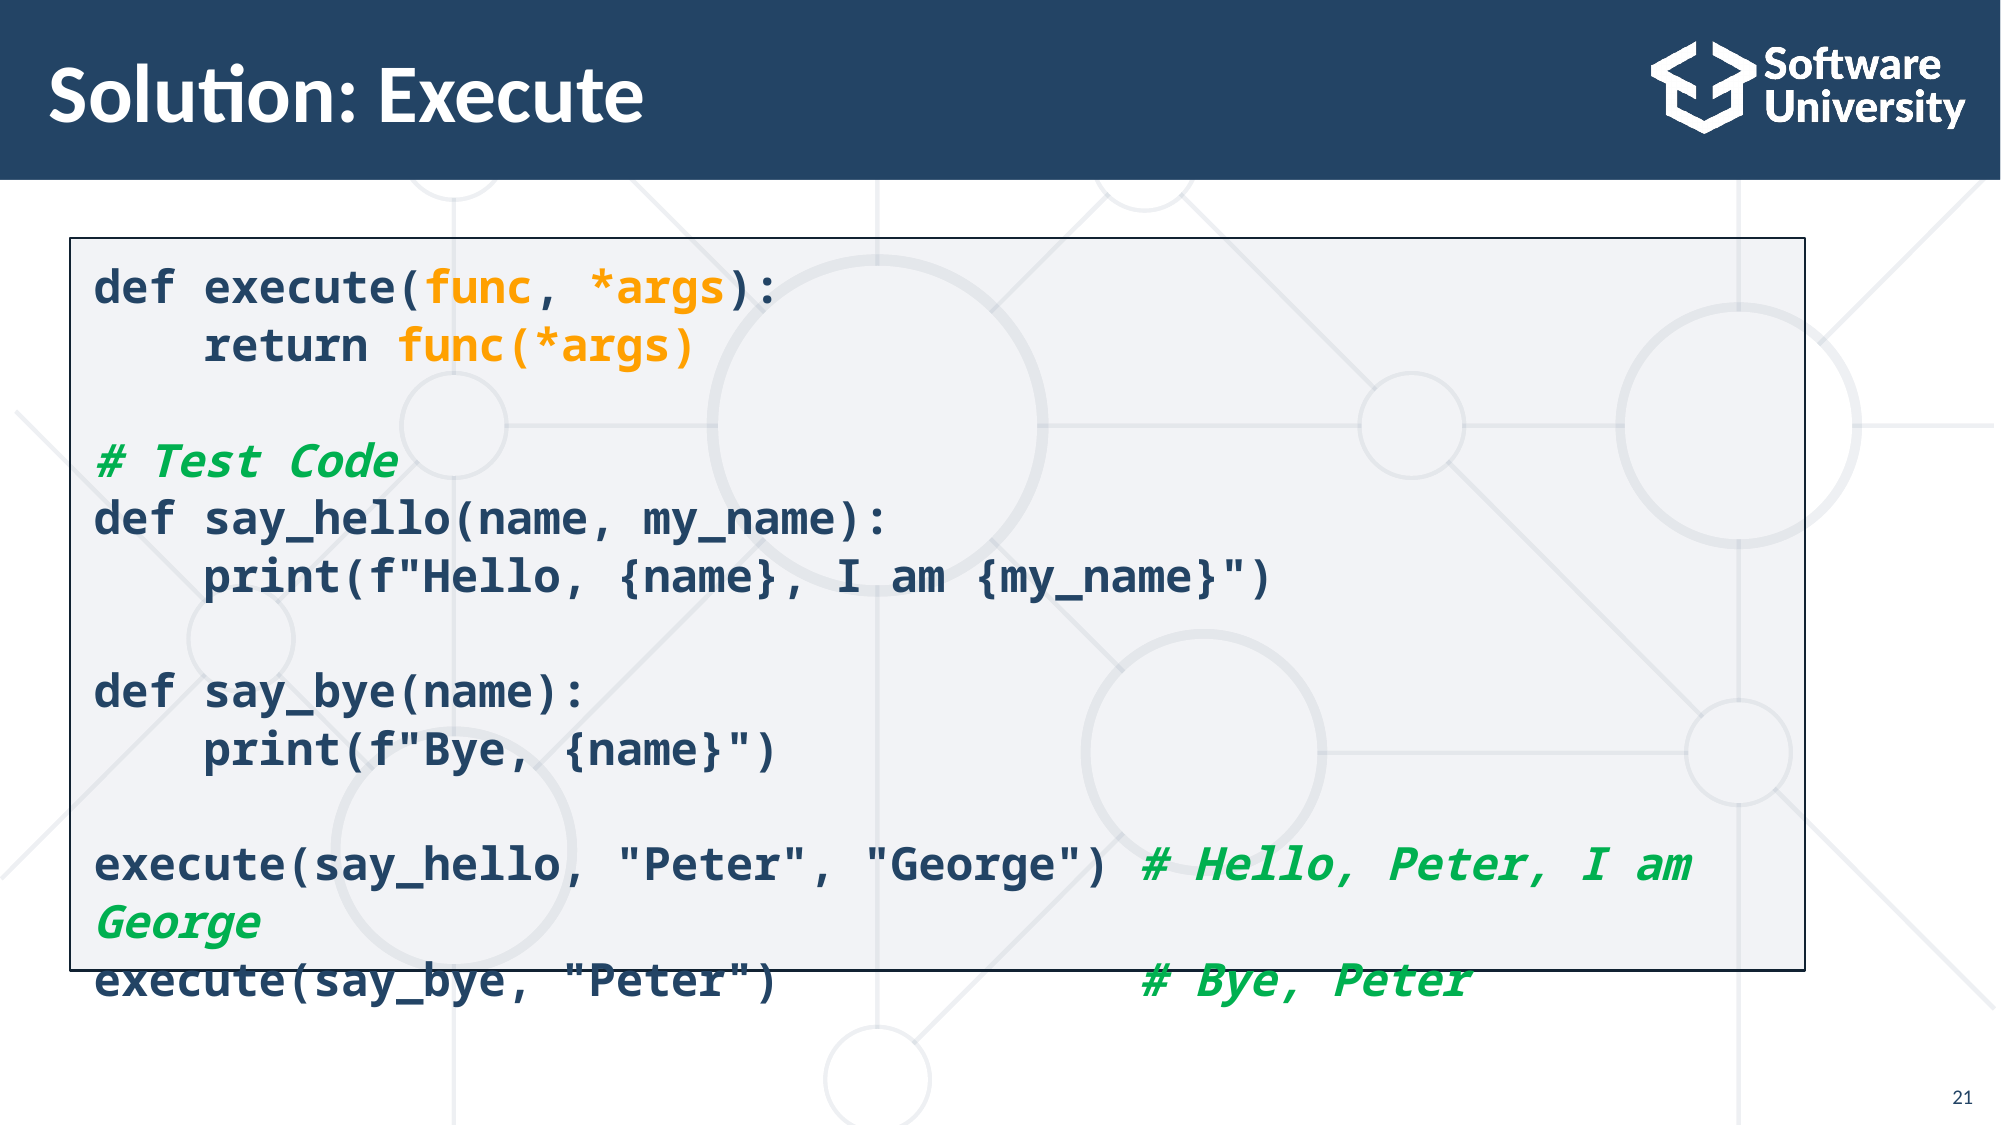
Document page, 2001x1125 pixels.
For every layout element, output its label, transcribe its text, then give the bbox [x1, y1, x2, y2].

picture [1651, 41, 1966, 134]
title Solution: Execute [31, 16, 1625, 162]
slide_number 21 [1927, 1067, 1989, 1117]
list def execute(func, *args): return func(*args) # Test Code def say_hello(name, my_name): print(f"Hello, {name}, I am {my_name}") def say_bye(name): print(f"Bye, {name}") execute(say_hello, "Peter", "George") # Hello, Peter, I am George execute(say_bye, "Peter") # Bye, Peter [69, 237, 1806, 972]
